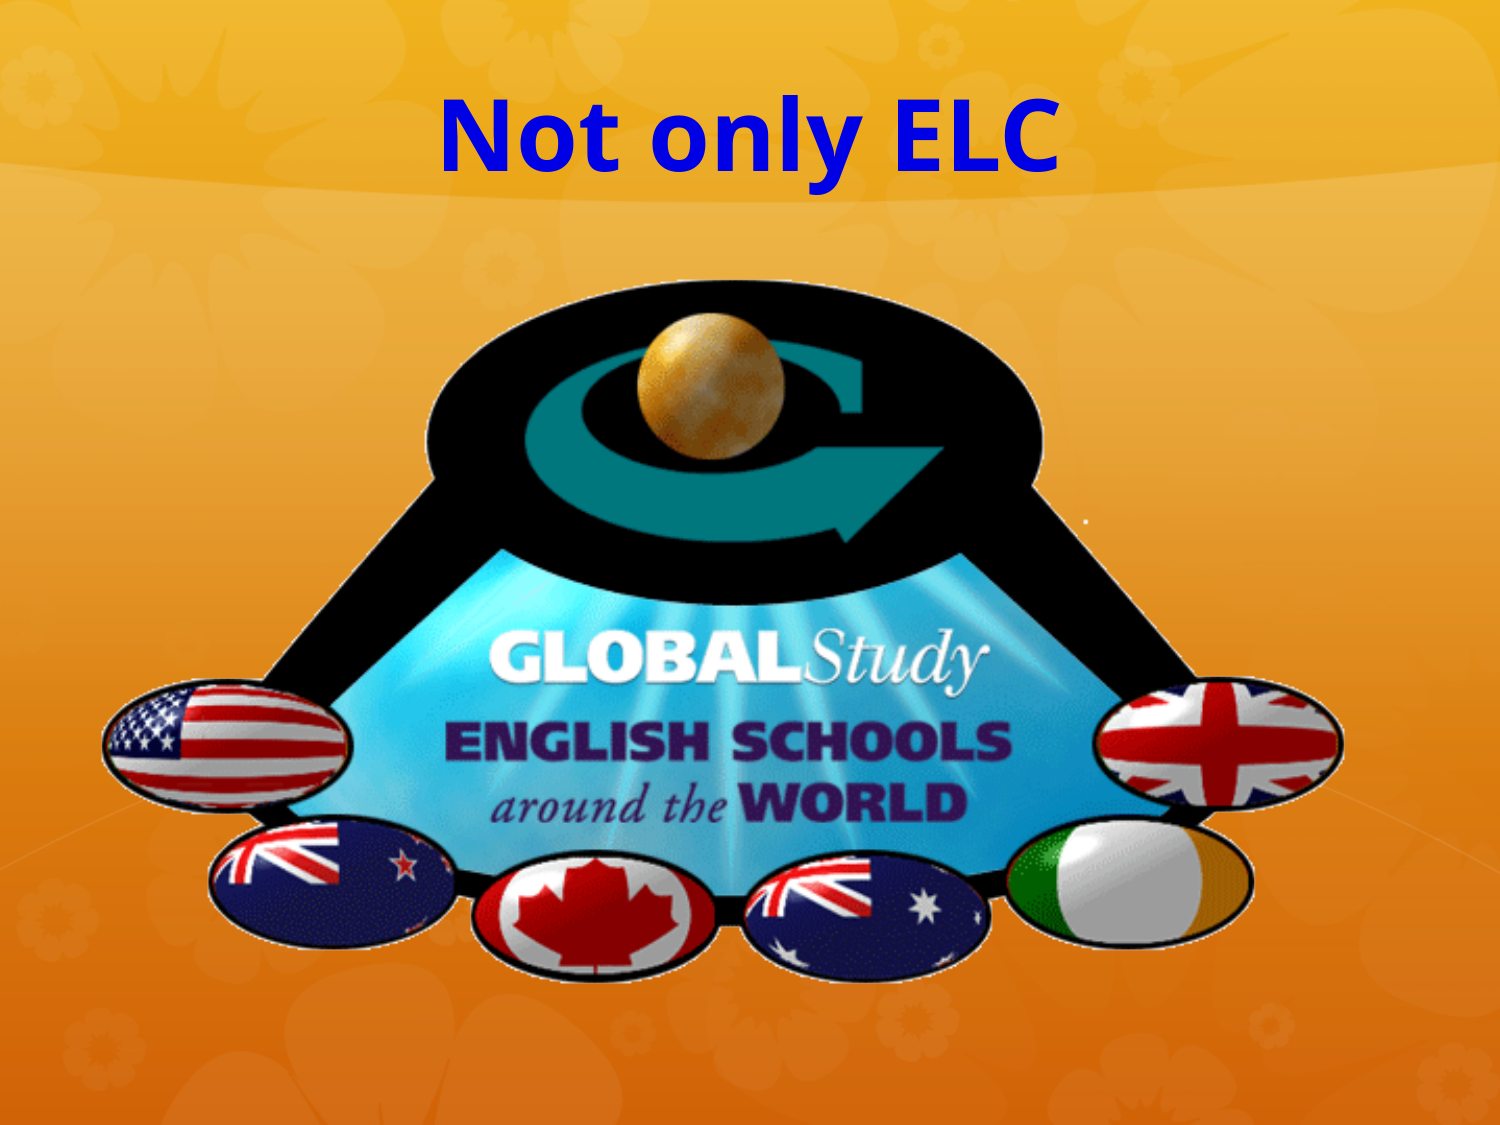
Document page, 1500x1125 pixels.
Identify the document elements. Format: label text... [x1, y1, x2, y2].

picture [0, 0, 1500, 1125]
title Not only ELC [127, 43, 1372, 232]
